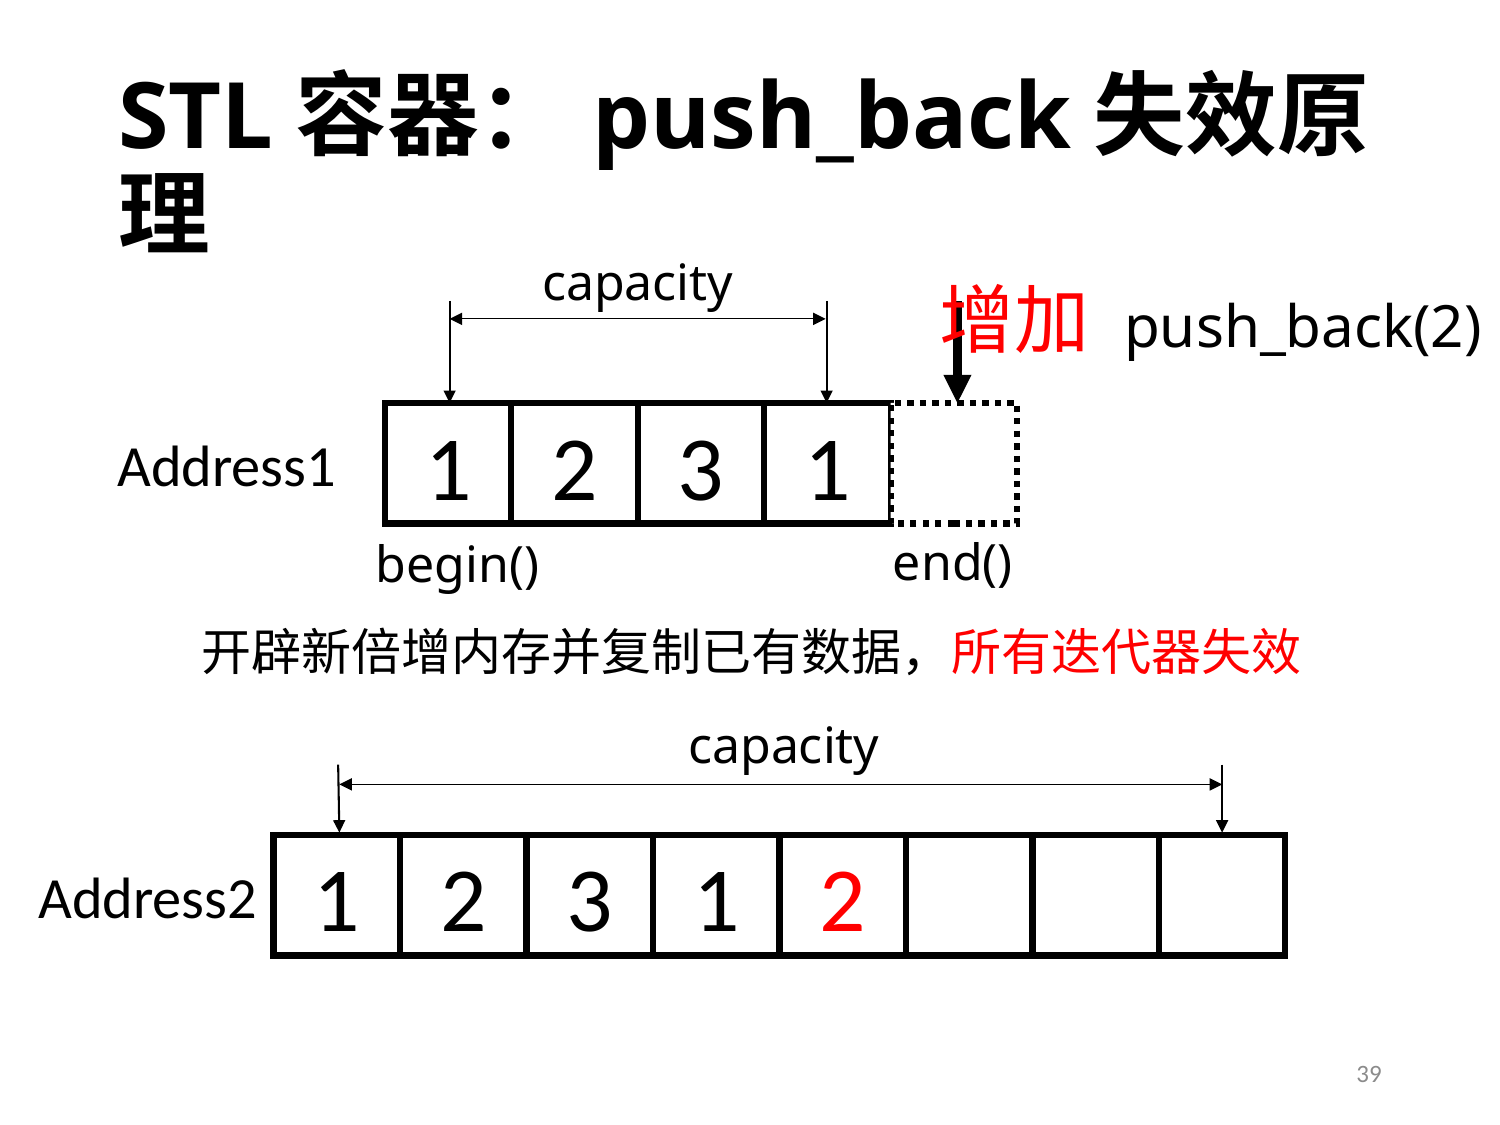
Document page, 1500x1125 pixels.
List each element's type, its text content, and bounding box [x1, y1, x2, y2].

text_box end() [878, 523, 1028, 599]
text_box capacity [527, 243, 748, 318]
text_box Address2 [23, 852, 272, 938]
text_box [384, 402, 1018, 524]
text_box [273, 834, 1286, 956]
text_box capacity [673, 706, 895, 781]
slide_number 39 [1059, 1042, 1397, 1103]
text_box 增加 push_back(2) [924, 264, 1497, 460]
text_box 开辟新倍增内存并复制已有数据，所有迭代器失效 [186, 612, 1317, 688]
title STL容器：push_back失效原理 [103, 59, 1447, 278]
text_box Address1 [102, 420, 351, 506]
text_box begin() [360, 524, 555, 600]
